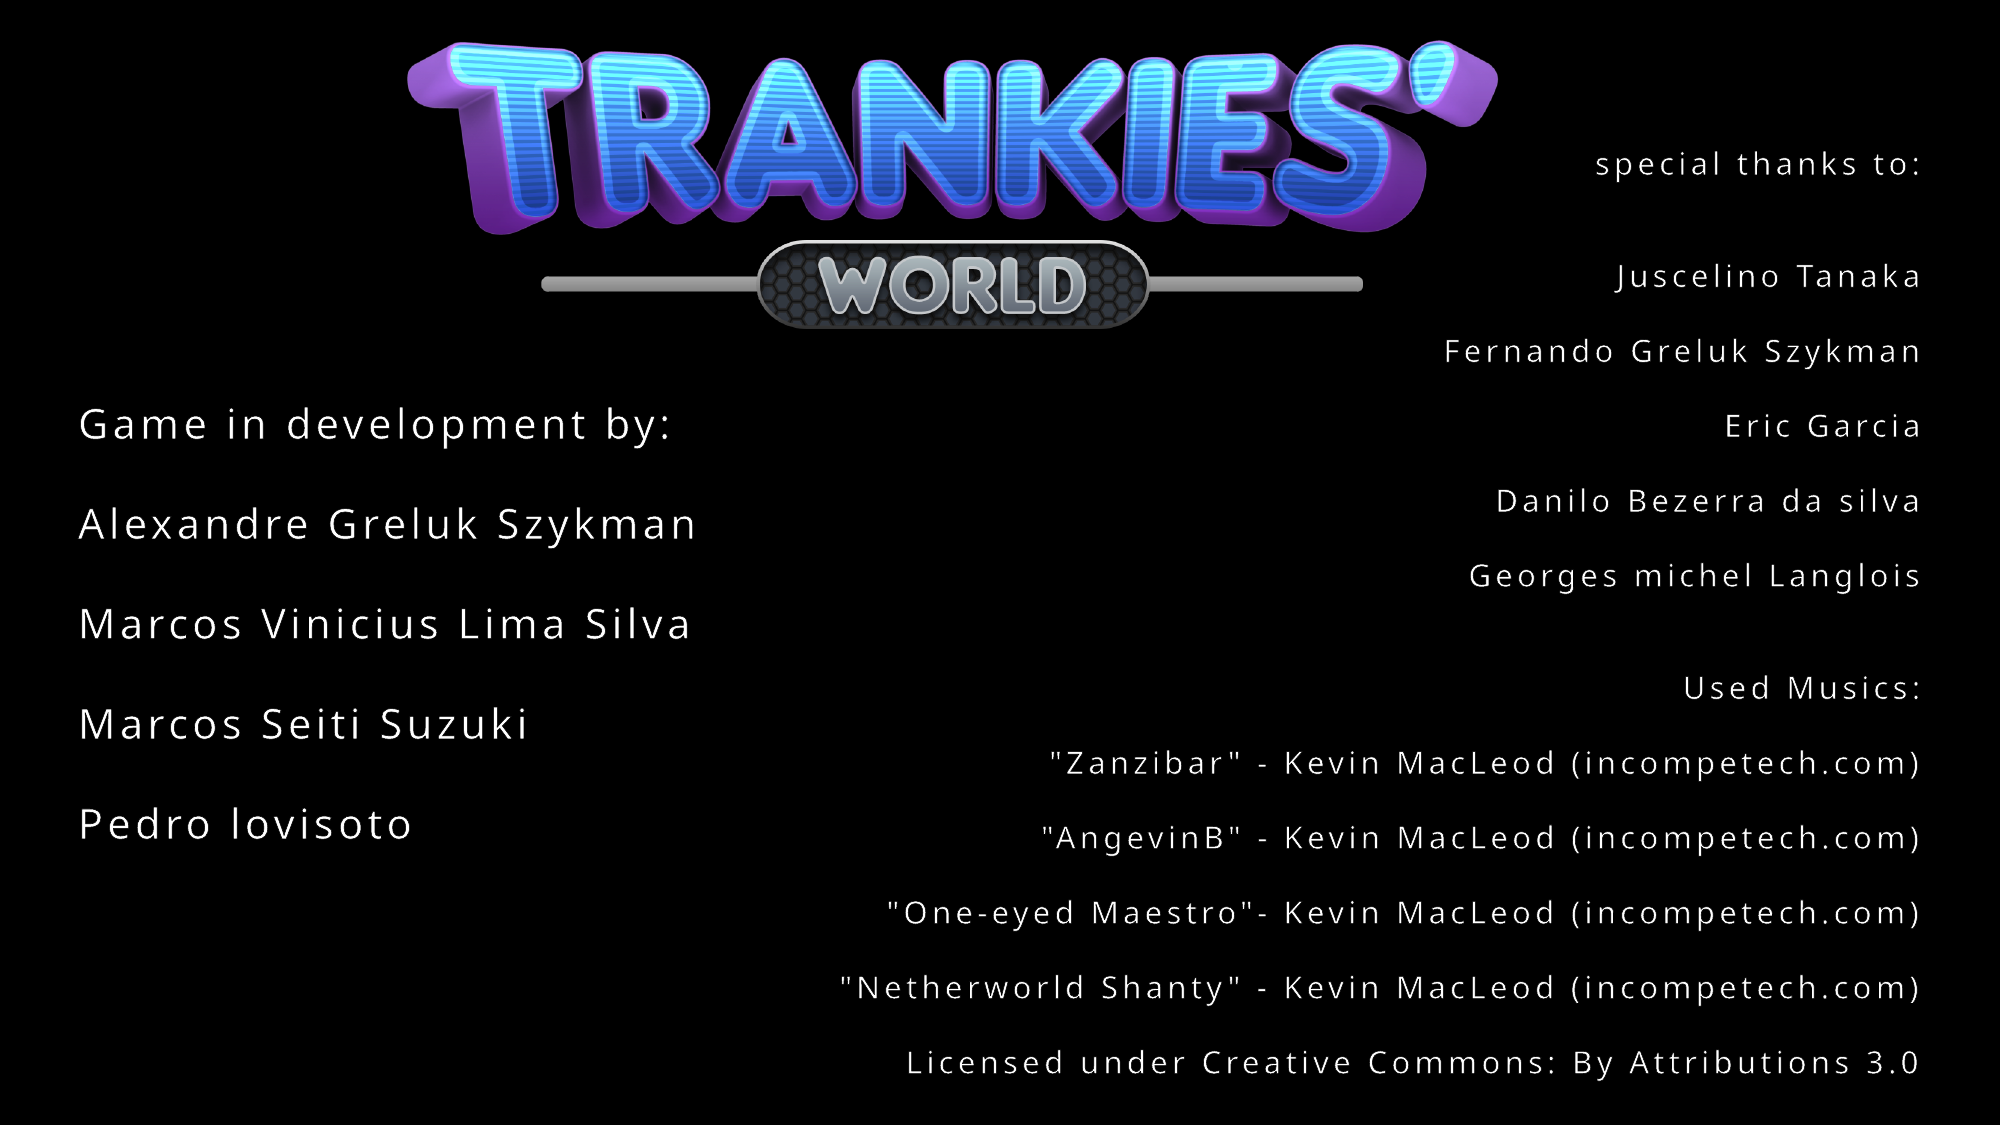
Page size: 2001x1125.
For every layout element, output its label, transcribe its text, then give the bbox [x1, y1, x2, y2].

text_box special thanks to: Juscelino Tanaka Fernando Greluk Szykman Eric Garcia Danilo Bezerra da silva Georges michel Langlois Used Musics: "Zanzibar" - Kevin MacLeod (incompetech.com) "AngevinB" - Kevin MacLeod (incompetech.com) "One-eyed Maestro"- Kevin MacLeod (incompetech.com) "Netherworld Shanty" - Kevin MacLeod (incompetech.com) Licensed under Creative Commons: By Attributions 3.0 [824, 136, 1936, 1087]
text_box Game in development by: Alexandre Greluk Szykman Marcos Vinicius Lima Silva Marcos Seiti Suzuki Pedro lovisoto [63, 389, 716, 930]
picture [389, 26, 1517, 348]
